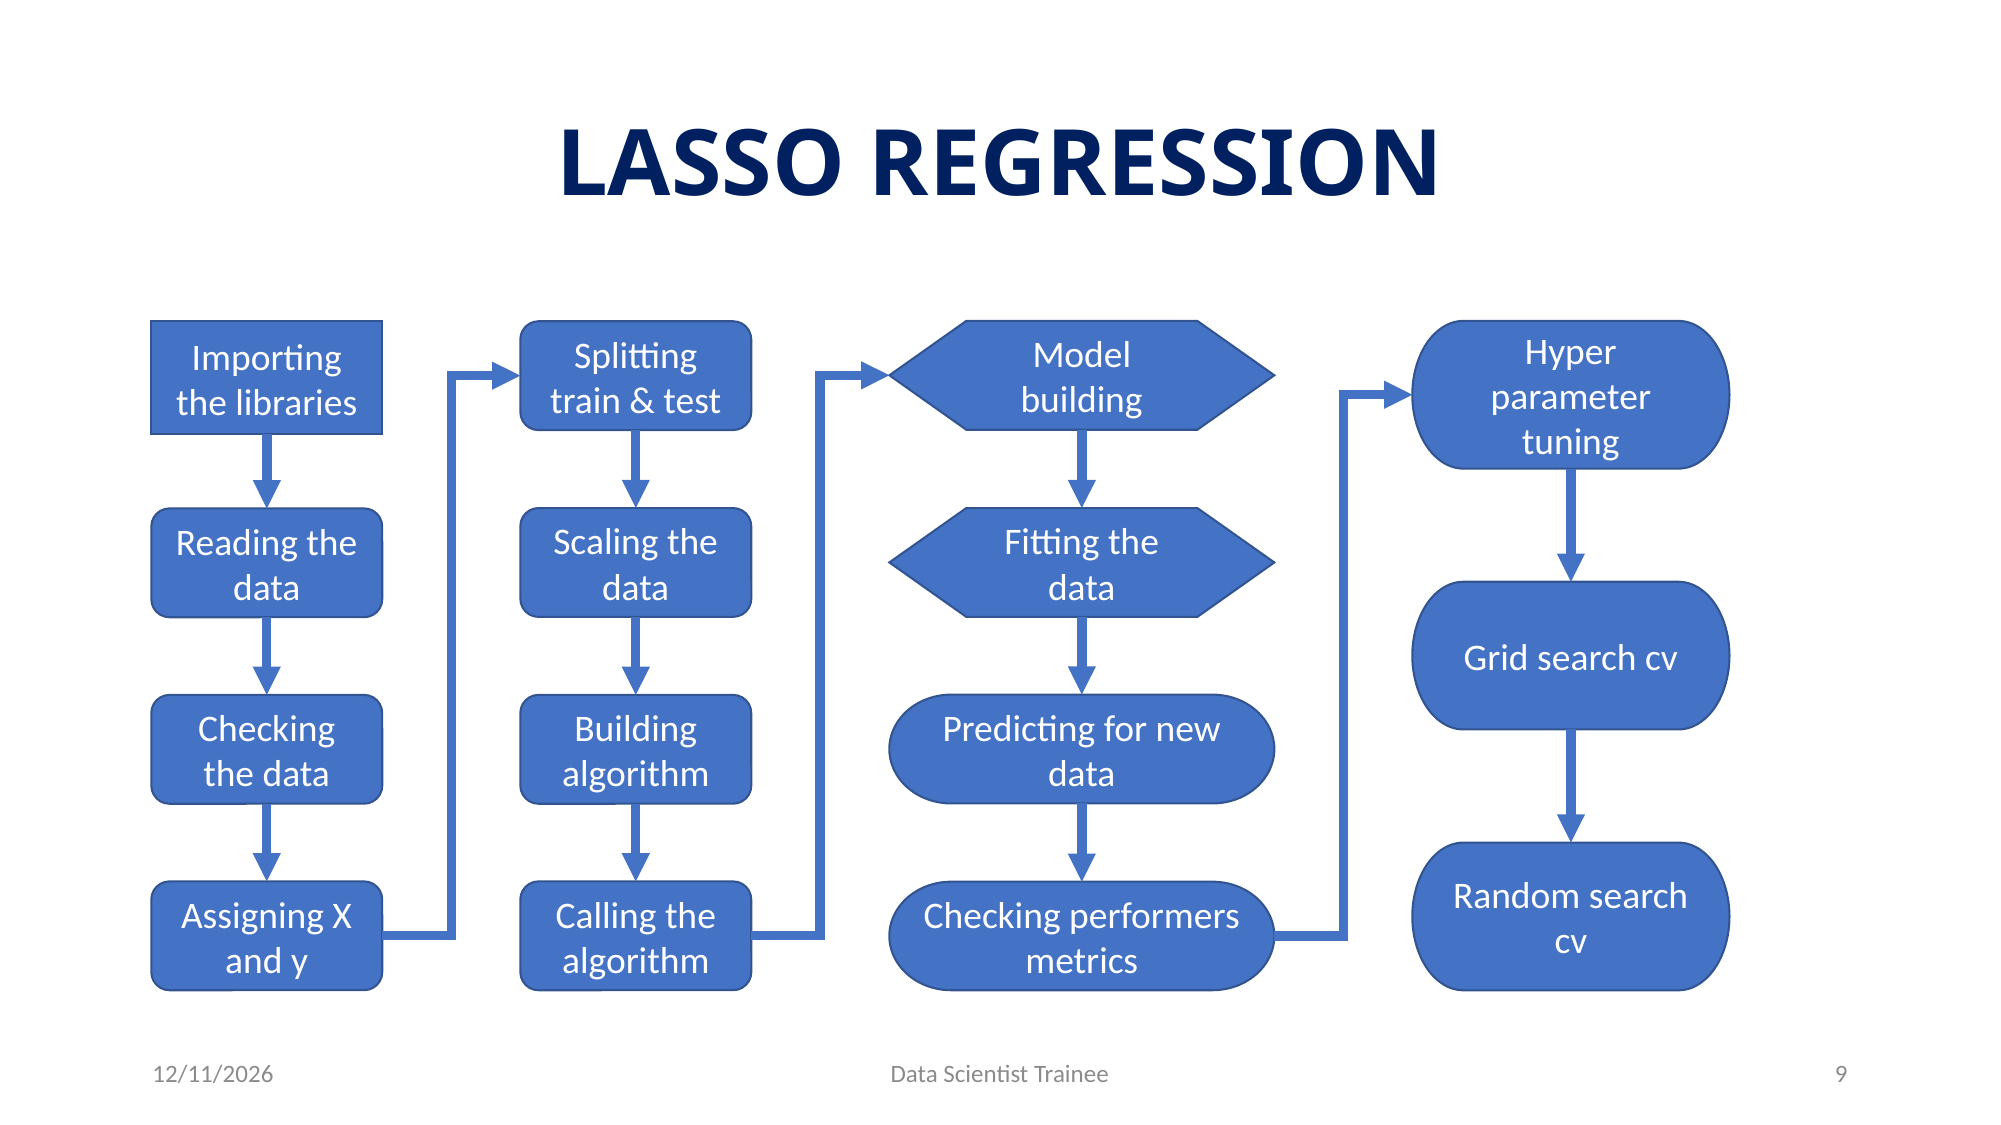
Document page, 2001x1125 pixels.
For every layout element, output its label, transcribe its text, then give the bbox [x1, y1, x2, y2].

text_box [382, 375, 521, 936]
title LASSO REGRESSION [137, 57, 1863, 275]
text_box Building algorithm [521, 693, 751, 805]
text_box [1274, 394, 1413, 936]
text_box Grid search cv [1413, 580, 1731, 731]
text_box Splitting train & test [519, 320, 753, 432]
text_box Scaling the data [521, 507, 751, 618]
text_box Importing the libraries [150, 320, 383, 435]
text_box Predicting for new data [890, 693, 1274, 805]
text_box Model building [889, 319, 1277, 431]
text_box Checking the data [150, 693, 382, 805]
text_box Reading the data [150, 507, 382, 619]
text_box Fitting the data [890, 507, 1274, 618]
footer Data Scientist Trainee [662, 1042, 1338, 1103]
text_box Hyper parameter tuning [1411, 319, 1731, 470]
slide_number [137, 1042, 588, 1103]
text_box Calling the algorithm [519, 880, 753, 992]
slide_number 9 [1412, 1042, 1863, 1103]
text_box Checking performers metrics [888, 880, 1276, 992]
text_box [751, 375, 890, 936]
text_box Random search cv [1413, 841, 1731, 992]
text_box Assigning X and y [150, 880, 384, 992]
